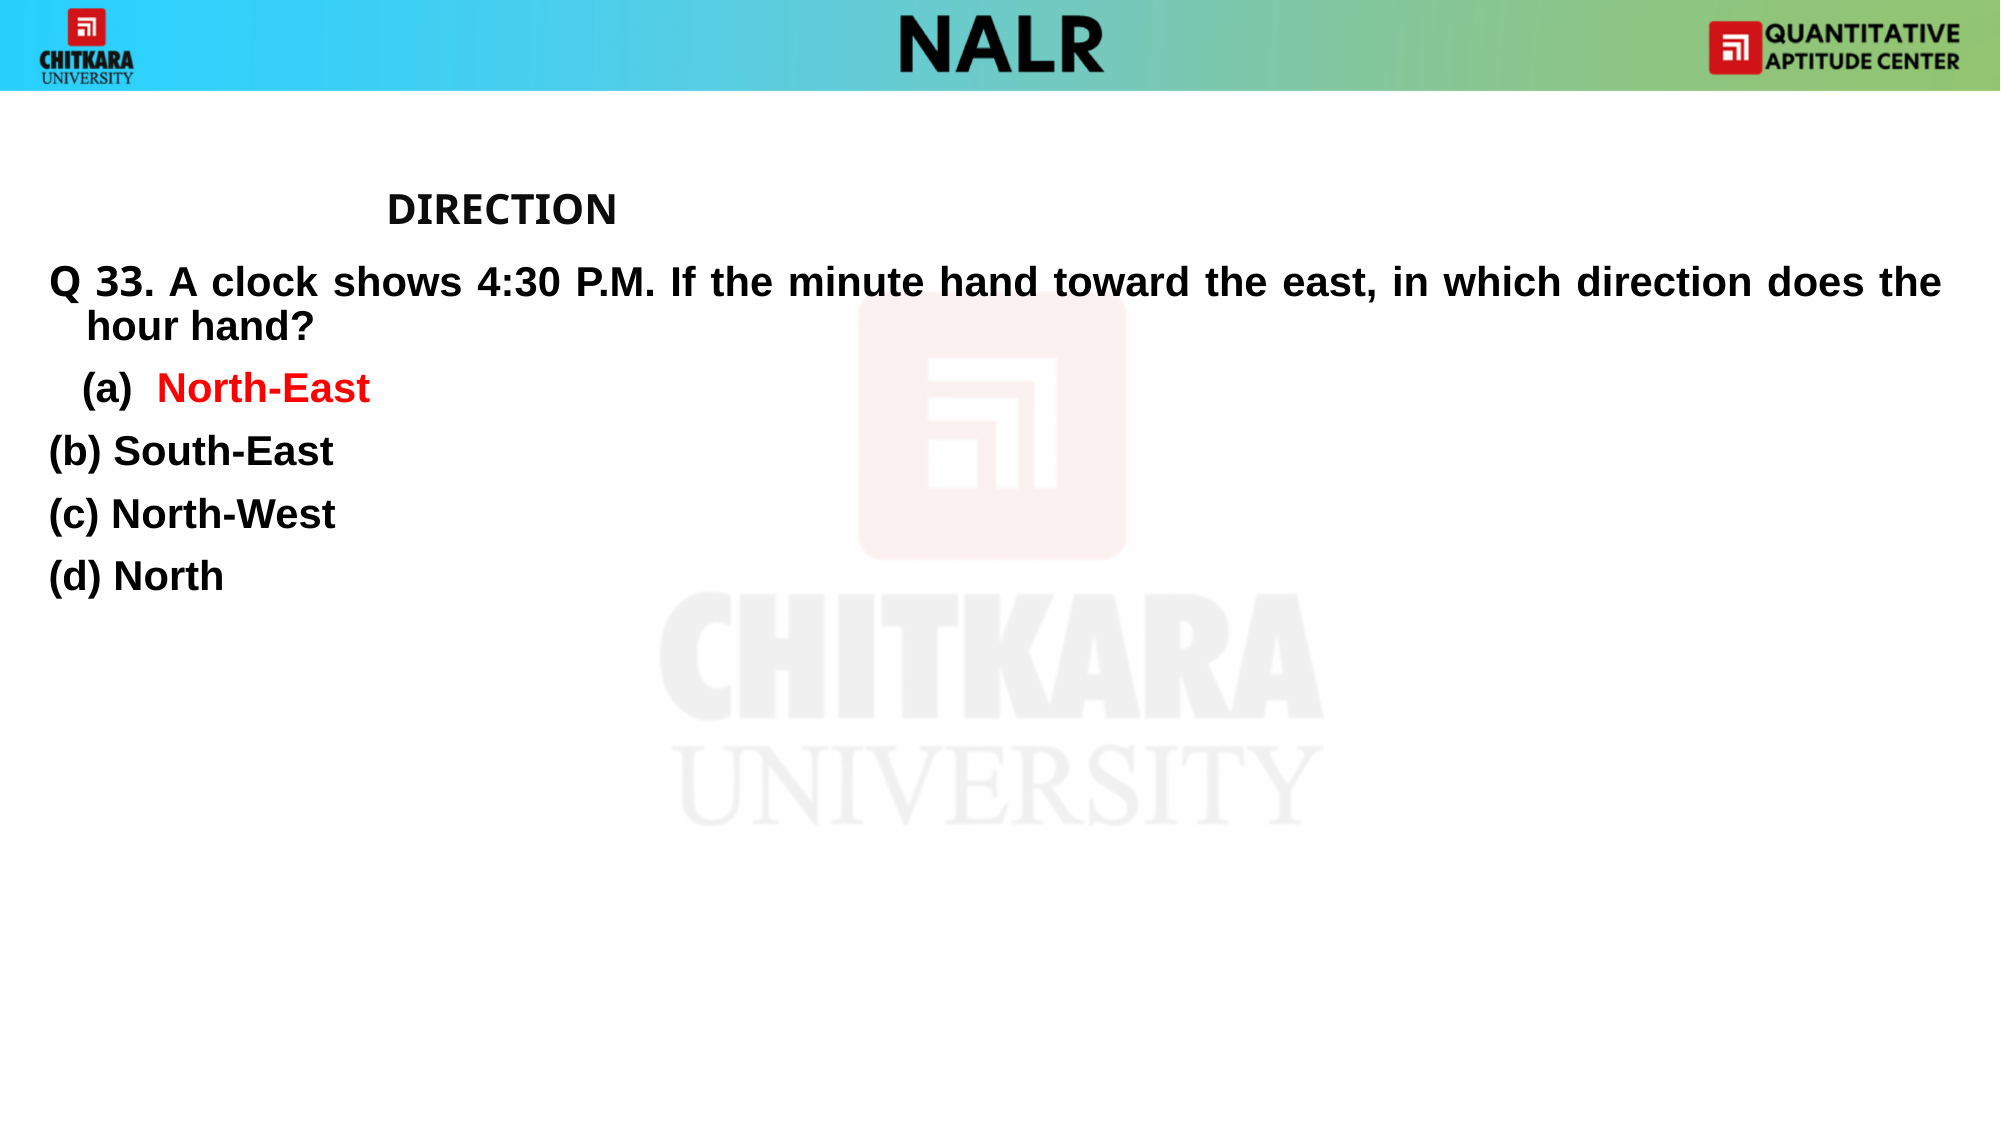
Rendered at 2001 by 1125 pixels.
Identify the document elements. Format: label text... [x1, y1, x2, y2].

list DIRECTION Q 33. A clock shows 4:30 P.M. If the minute hand toward the east, in which direction does the hour hand? North-East (b) South-East (c) North-West (d) North [33, 175, 1959, 1053]
picture [0, 0, 2000, 1125]
title [41, 31, 1959, 142]
